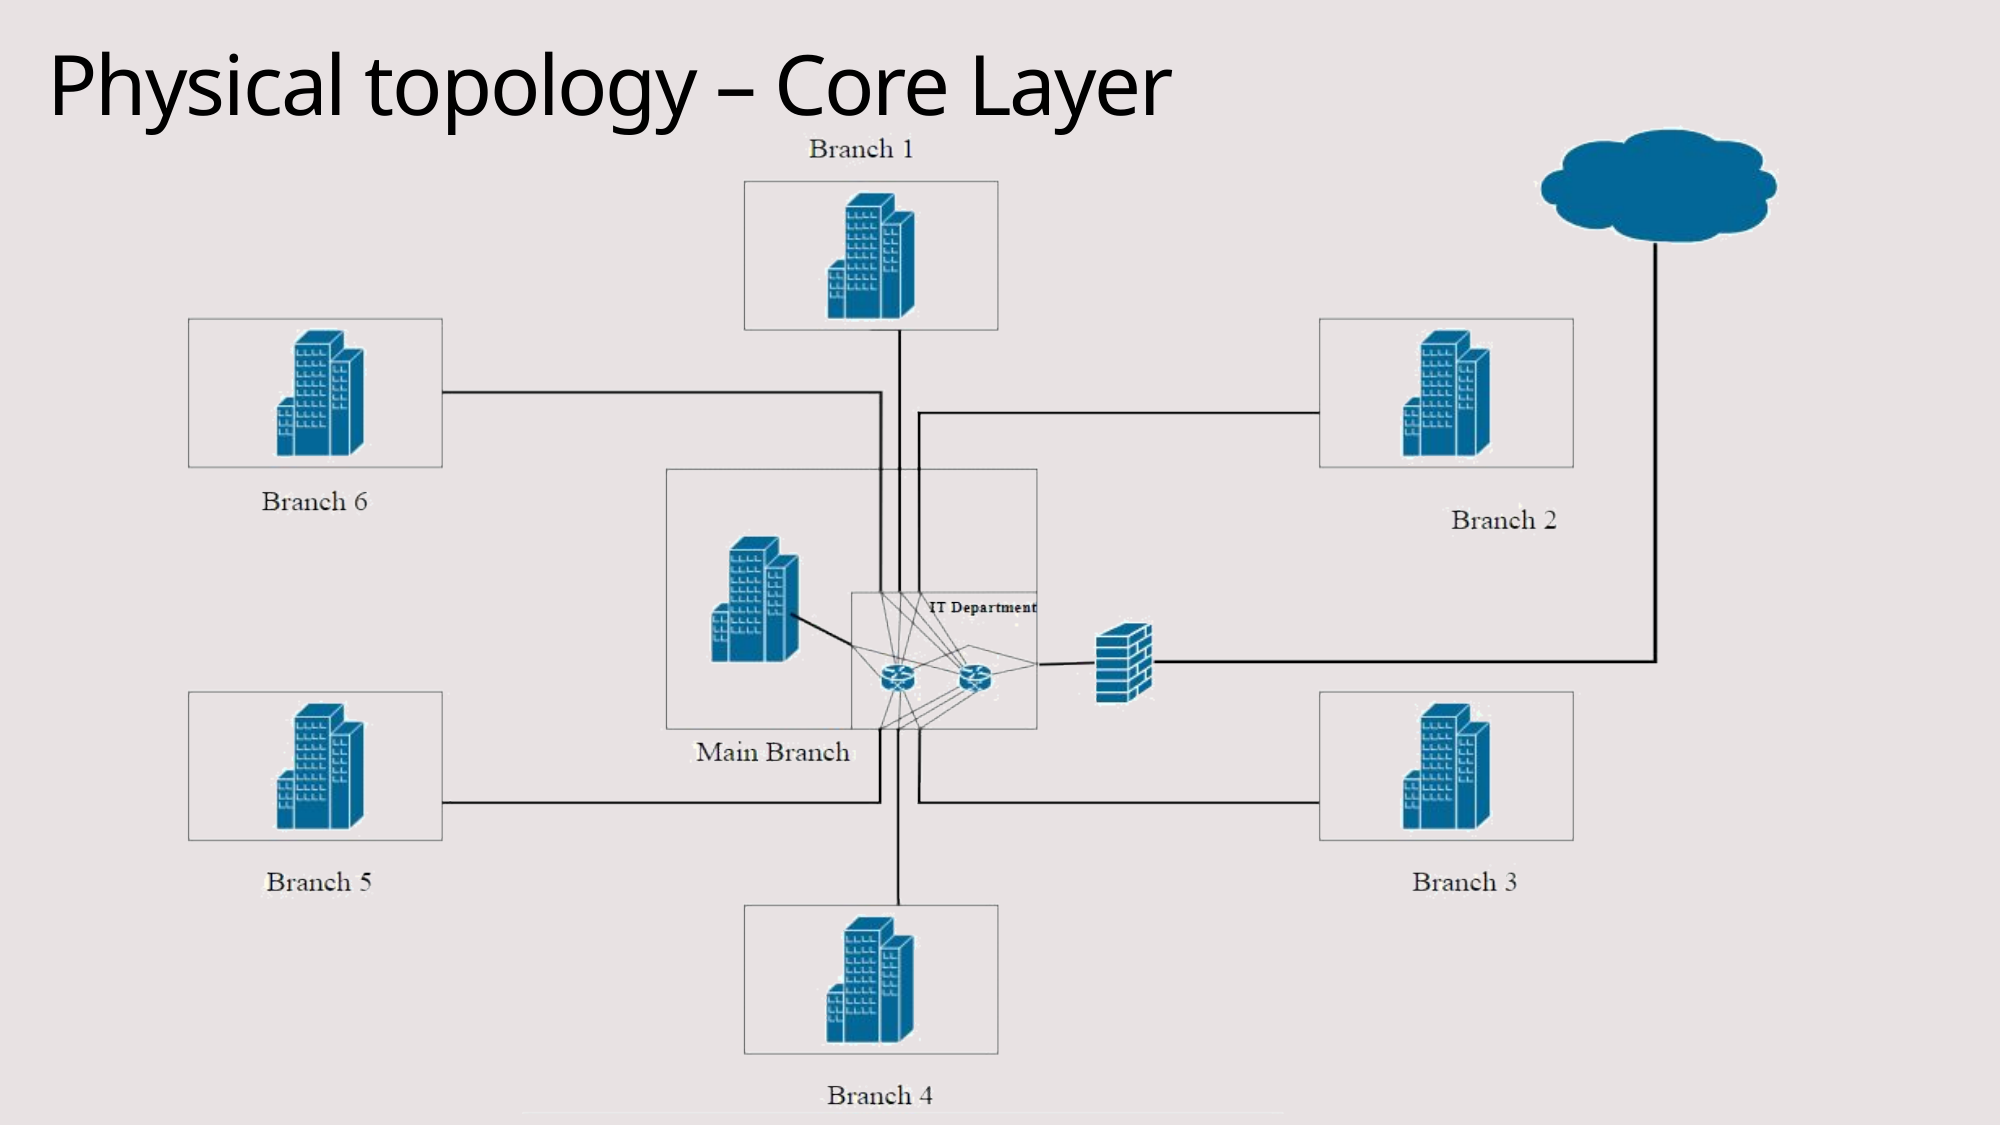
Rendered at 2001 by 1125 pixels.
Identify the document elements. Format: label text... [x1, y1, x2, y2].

title Physical topology – Core Layer [32, 0, 1846, 178]
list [115, 107, 1797, 1115]
